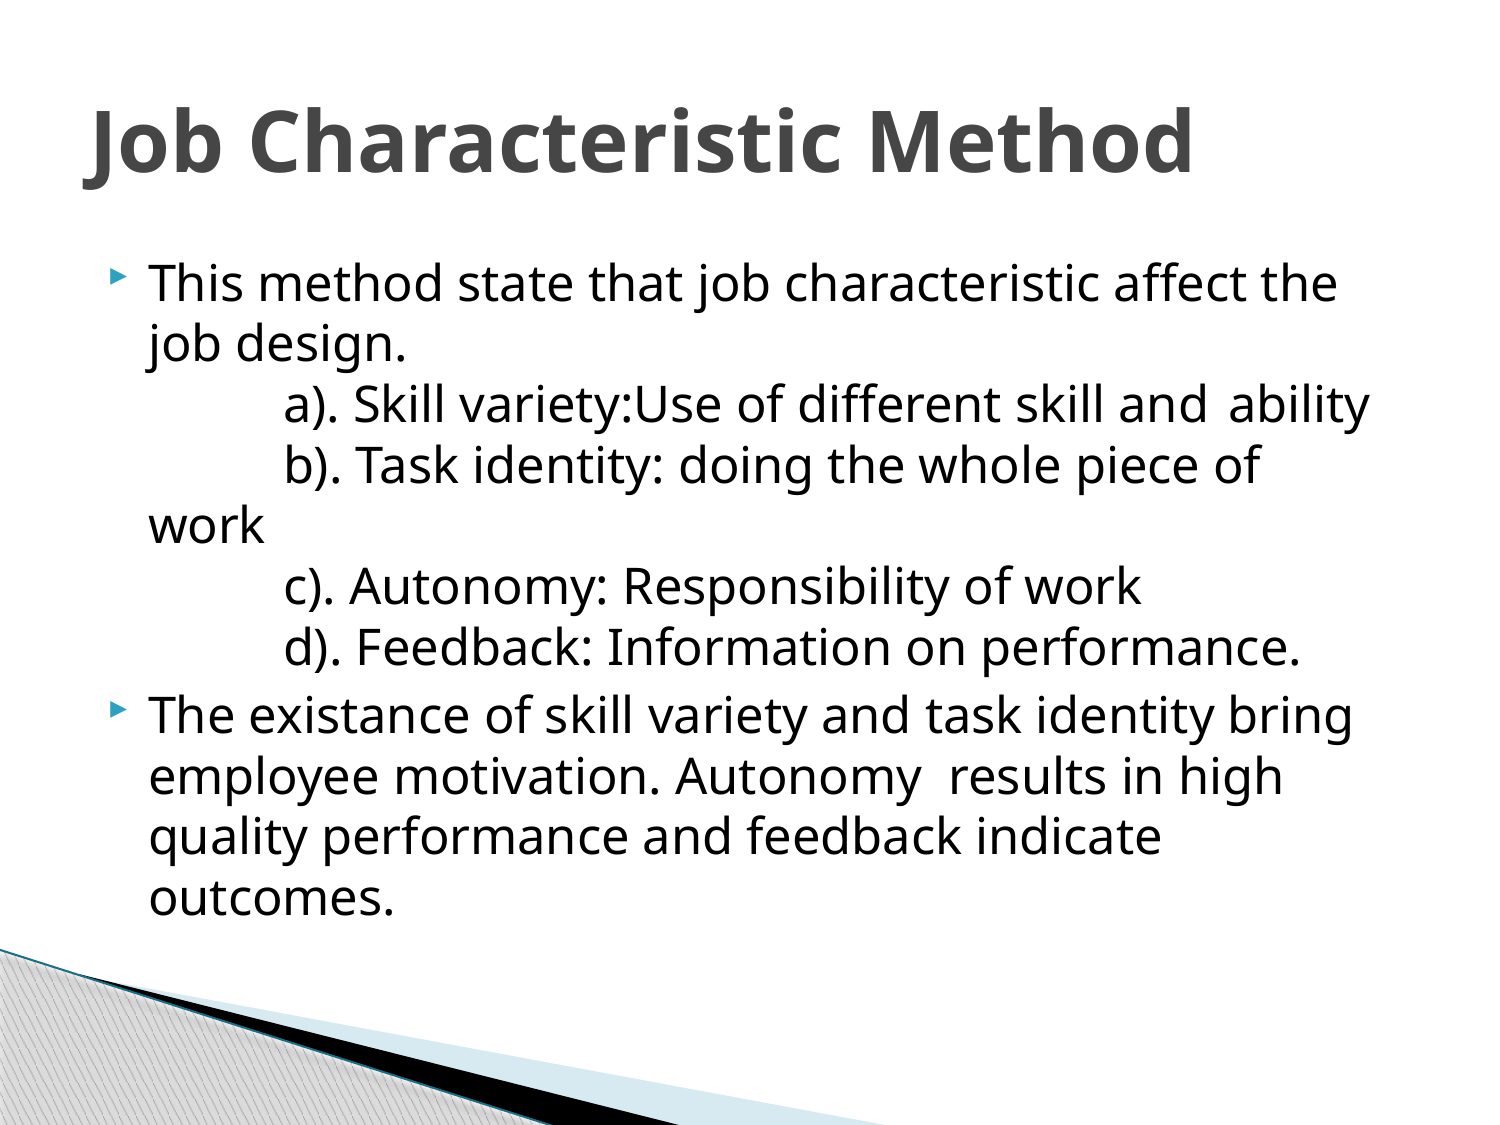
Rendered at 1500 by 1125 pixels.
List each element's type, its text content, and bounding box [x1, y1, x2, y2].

title Job Characteristic Method [75, 45, 1425, 233]
list This method state that job characteristic affect the job design. a). Skill variety:Use of different skill and ability b). Task identity: doing the whole piece of work c). Autonomy: Responsibility of work d). Feedback: Information on performance. The existance of skill variety and task identity bring employee motivation. Autonomy results in high quality performance and feedback indicate outcomes. [75, 243, 1425, 986]
